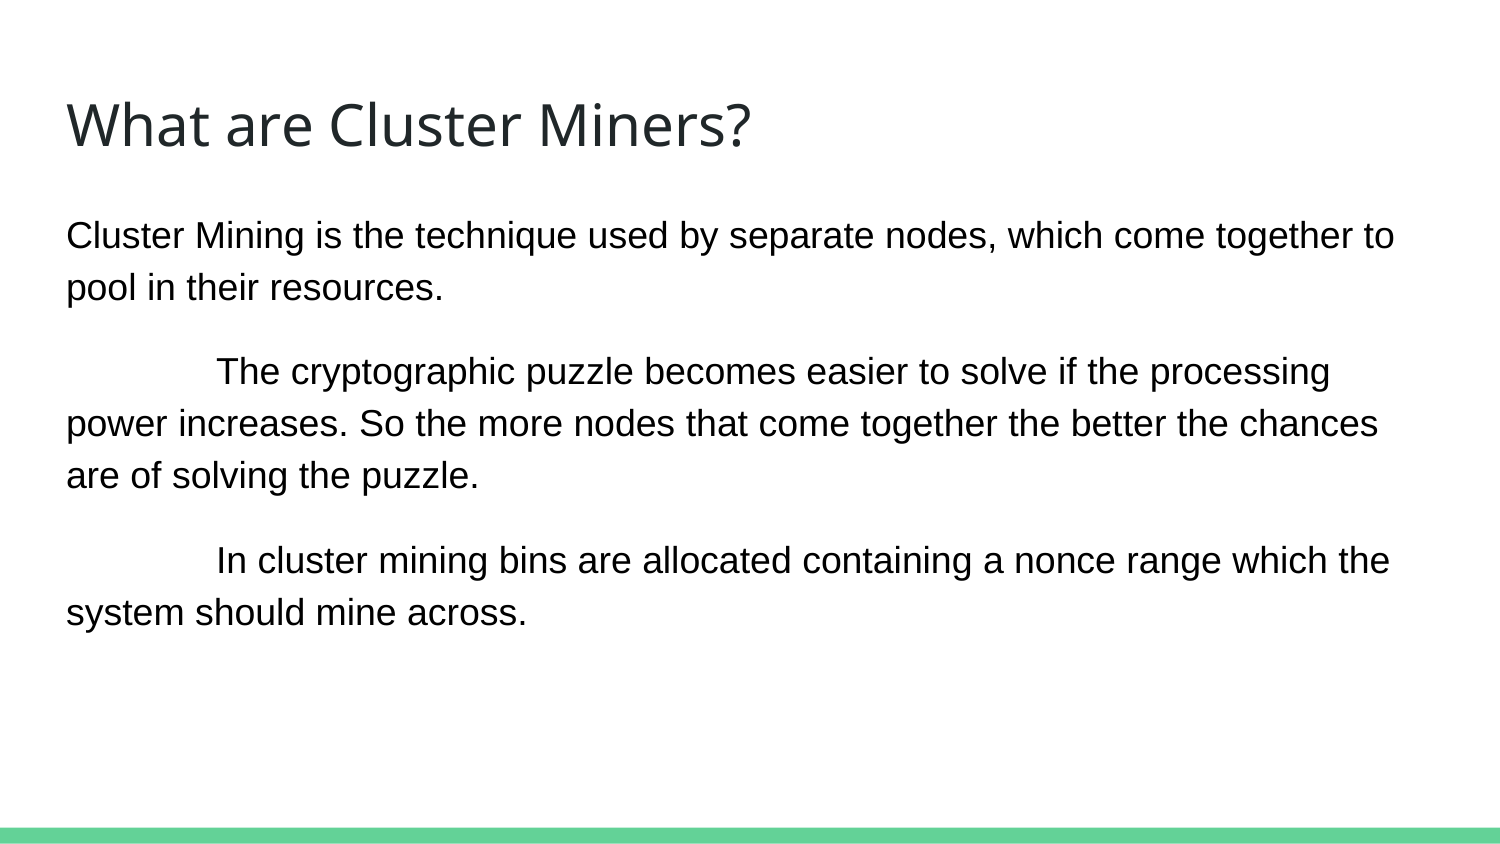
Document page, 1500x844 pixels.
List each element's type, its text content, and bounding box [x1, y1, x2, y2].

title What are Cluster Miners? [51, 72, 1449, 167]
list Cluster Mining is the technique used by separate nodes, which come together to pool in their resources. The cryptographic puzzle becomes easier to solve if the processing power increases. So the more nodes that come together the better the chances are of solving the puzzle. In cluster mining bins are allocated containing a nonce range which the system should mine across. [51, 189, 1449, 750]
